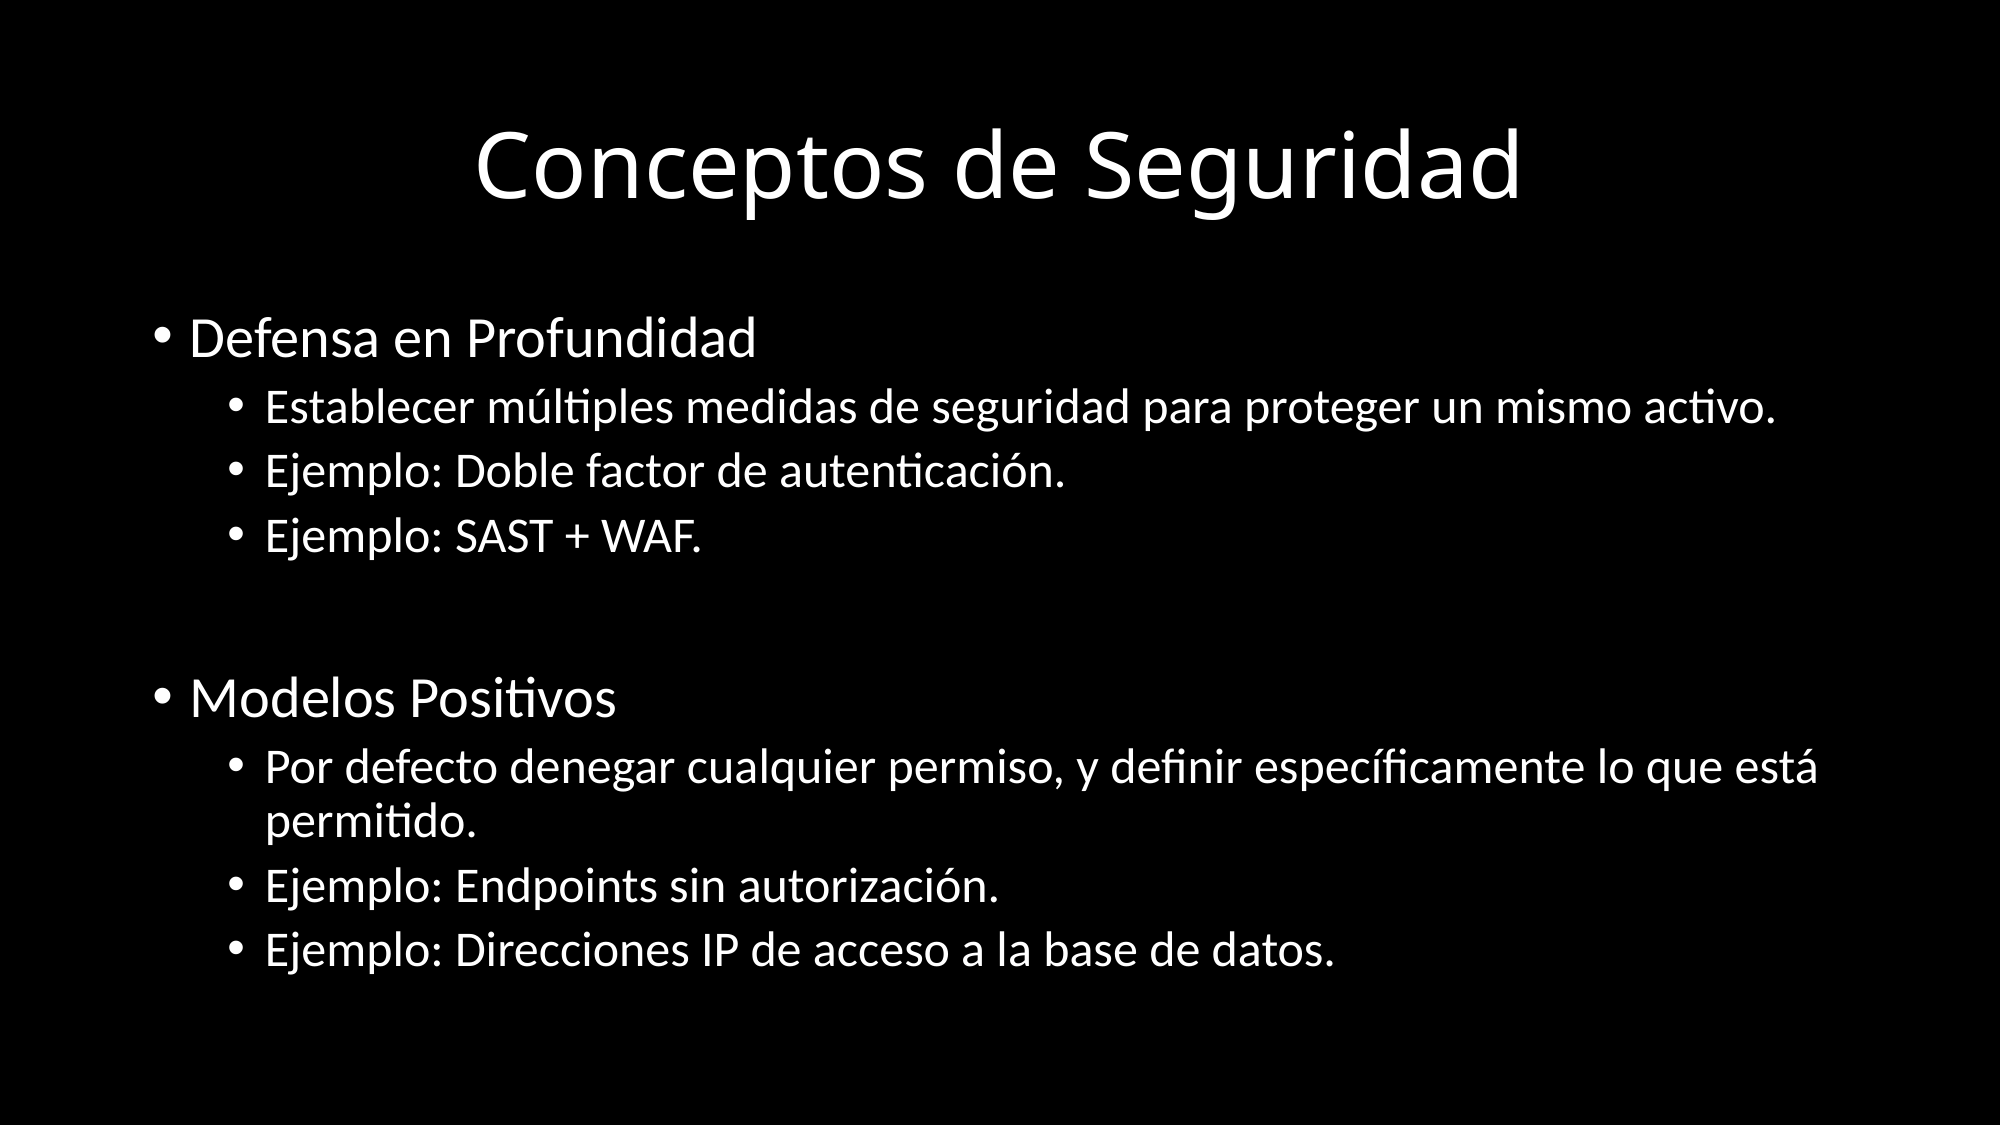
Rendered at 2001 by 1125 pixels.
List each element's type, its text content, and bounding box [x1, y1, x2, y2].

list Defensa en Profundidad Establecer múltiples medidas de seguridad para proteger un mismo activo. Ejemplo: Doble factor de autenticación. Ejemplo: SAST + WAF. Modelos Positivos Por defecto denegar cualquier permiso, y definir específicamente lo que está permitido. Ejemplo: Endpoints sin autorización. Ejemplo: Direcciones IP de acceso a la base de datos. [137, 299, 1881, 1014]
title Conceptos de Seguridad [137, 59, 1863, 278]
